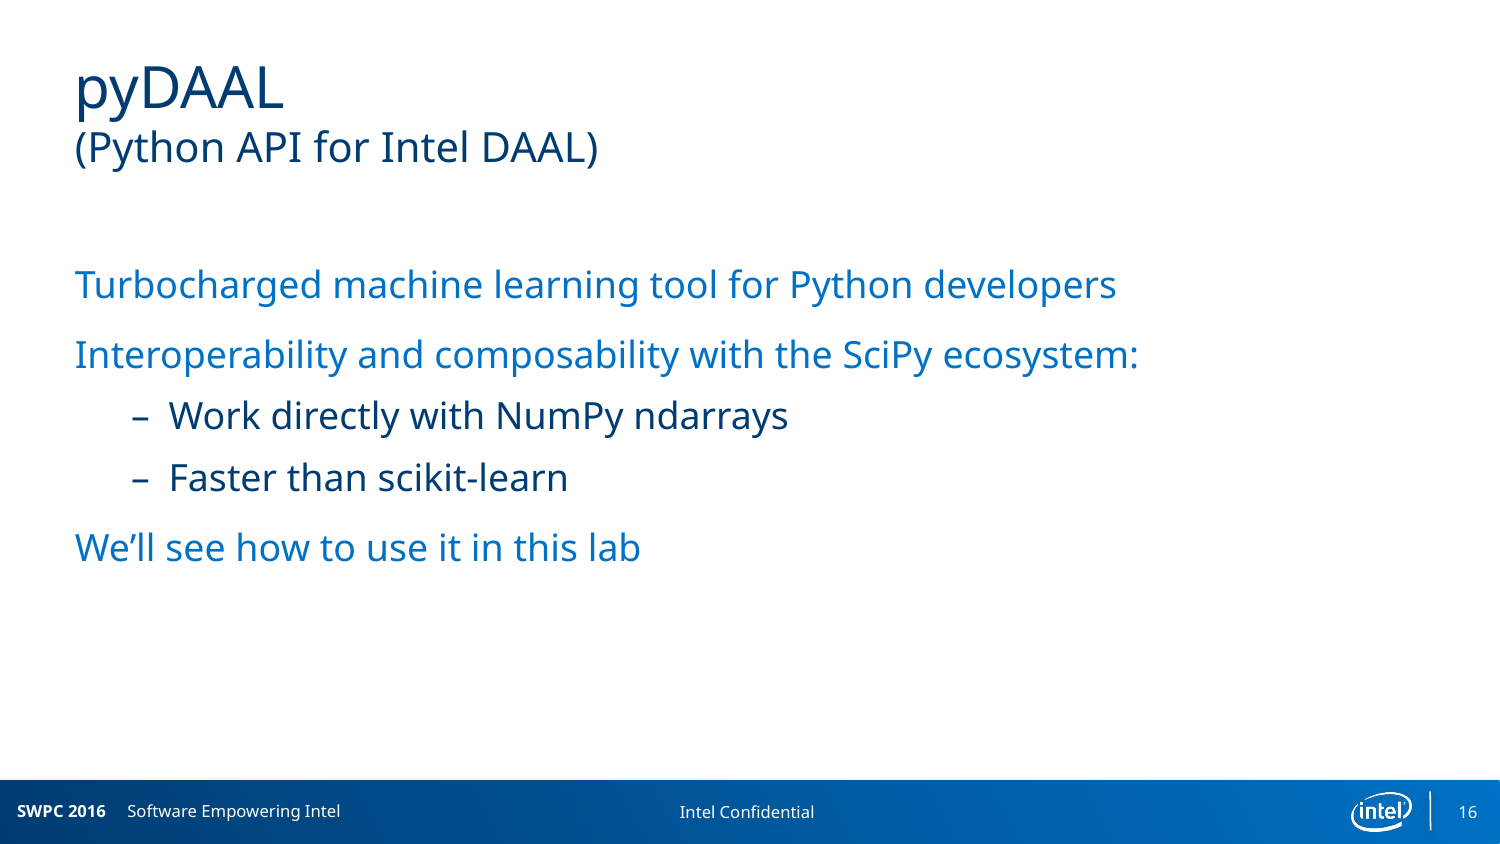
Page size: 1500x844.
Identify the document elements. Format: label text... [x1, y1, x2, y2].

title pyDAAL (Python API for Intel DAAL) [74, 50, 1425, 194]
slide_number 16 [1127, 791, 1478, 837]
list Turbocharged machine learning tool for Python developers Interoperability and composability with the SciPy ecosystem: Work directly with NumPy ndarrays Faster than scikit-learn We’ll see how to use it in this lab [74, 260, 1425, 760]
